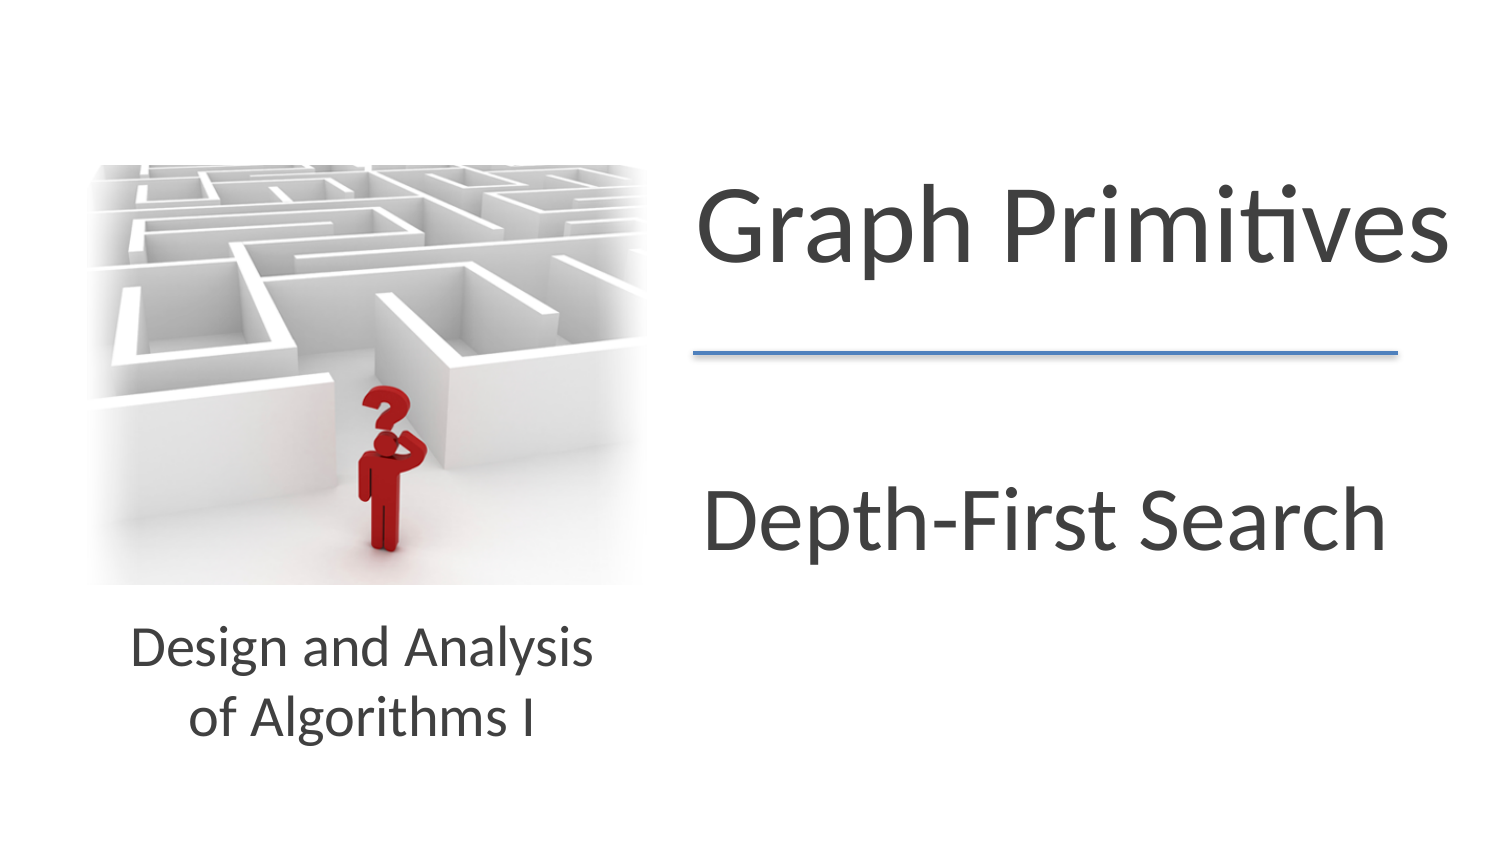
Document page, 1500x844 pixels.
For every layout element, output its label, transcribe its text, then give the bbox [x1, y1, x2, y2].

text_box Design and Analysis of Algorithms I [87, 609, 638, 747]
picture [87, 165, 648, 585]
text_box Graph Primitives [680, 99, 1493, 335]
title Depth-First Search [687, 380, 1488, 647]
